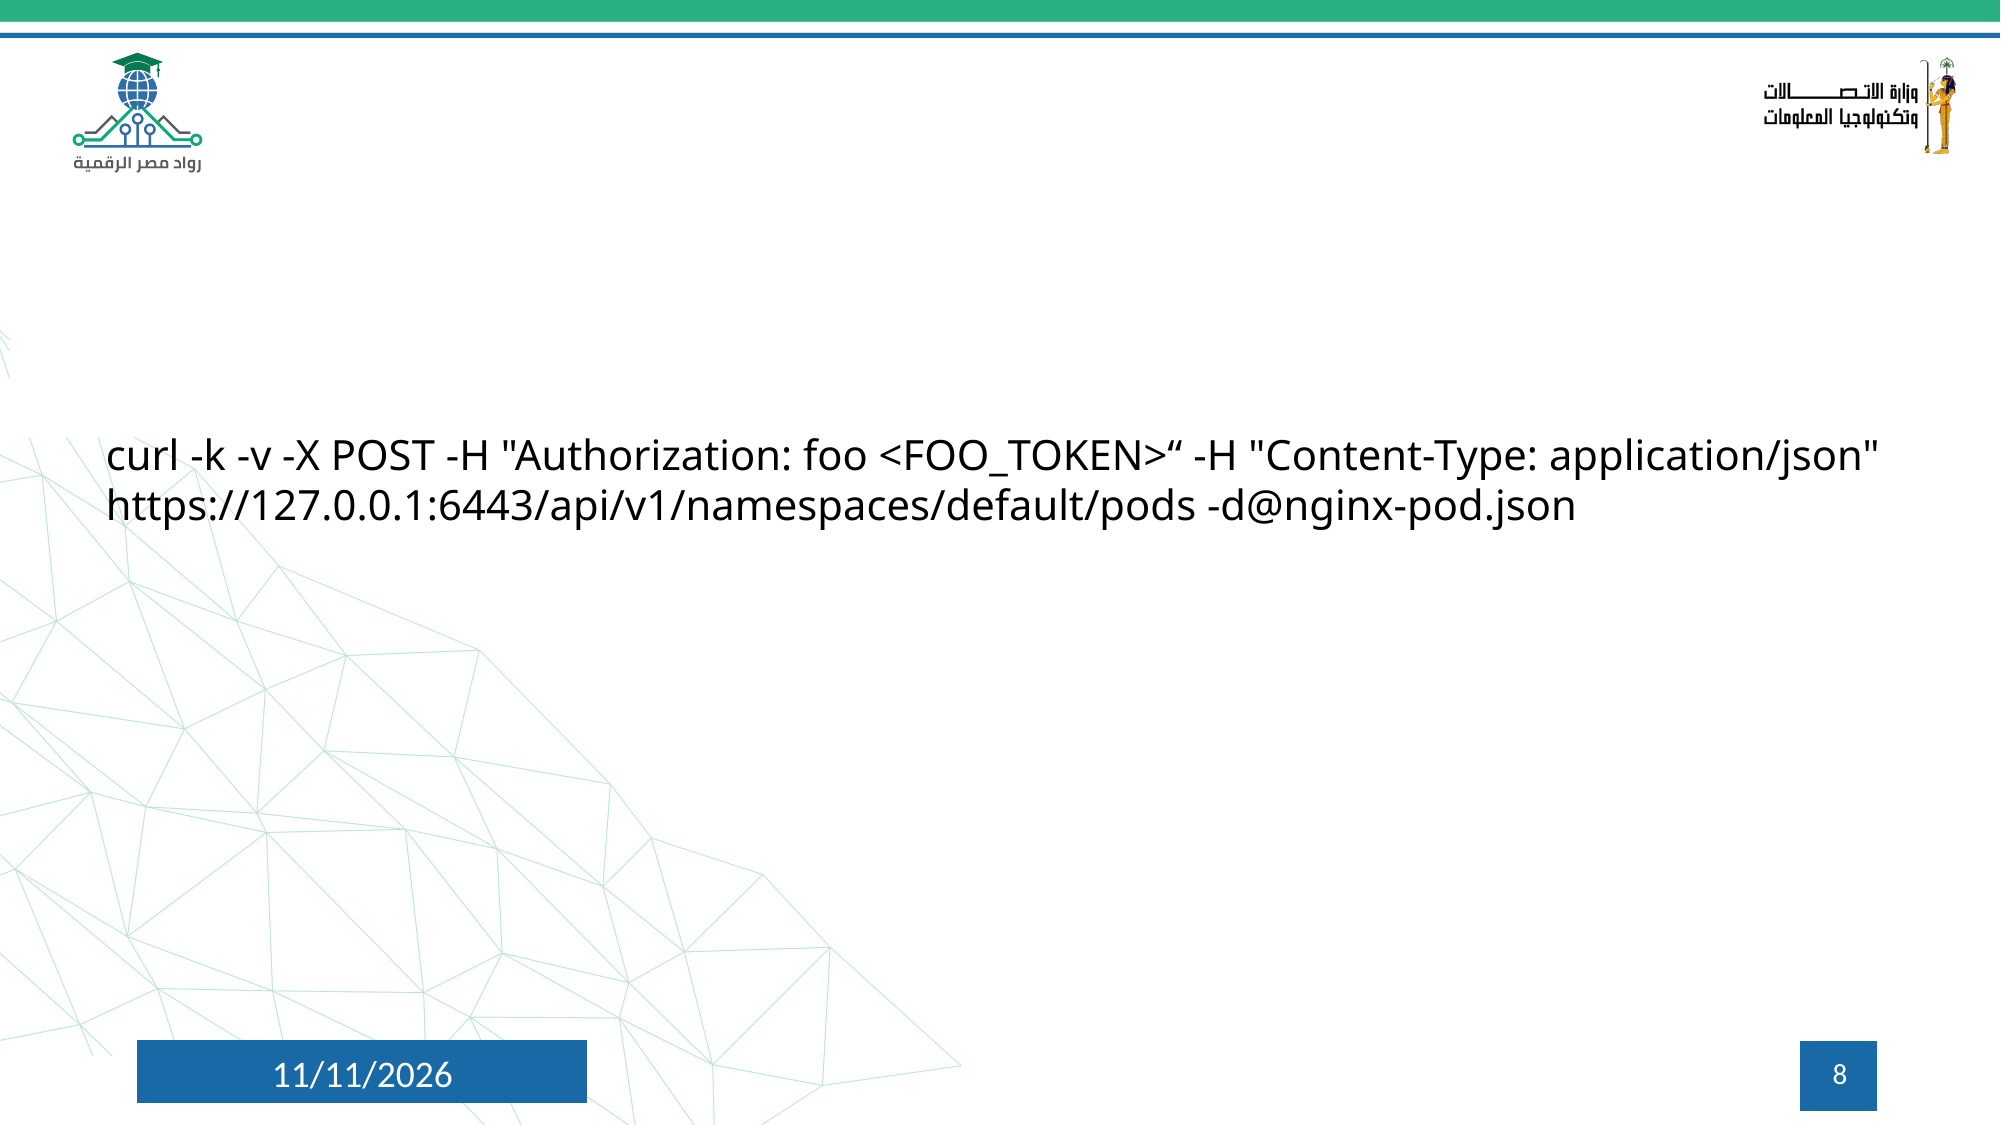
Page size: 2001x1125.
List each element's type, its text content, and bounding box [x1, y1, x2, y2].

slide_number 8 [1412, 1042, 1863, 1103]
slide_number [137, 1042, 588, 1103]
picture [0, 0, 2000, 1125]
text_box curl -k -v -X POST -H "Authorization: foo <FOO_TOKEN>“ -H "Content-Type: application/json" https://127.0.0.1:6443/api/v1/namespaces/default/pods -d@nginx-pod.json [90, 421, 1977, 537]
footer [636, 1042, 1338, 1103]
